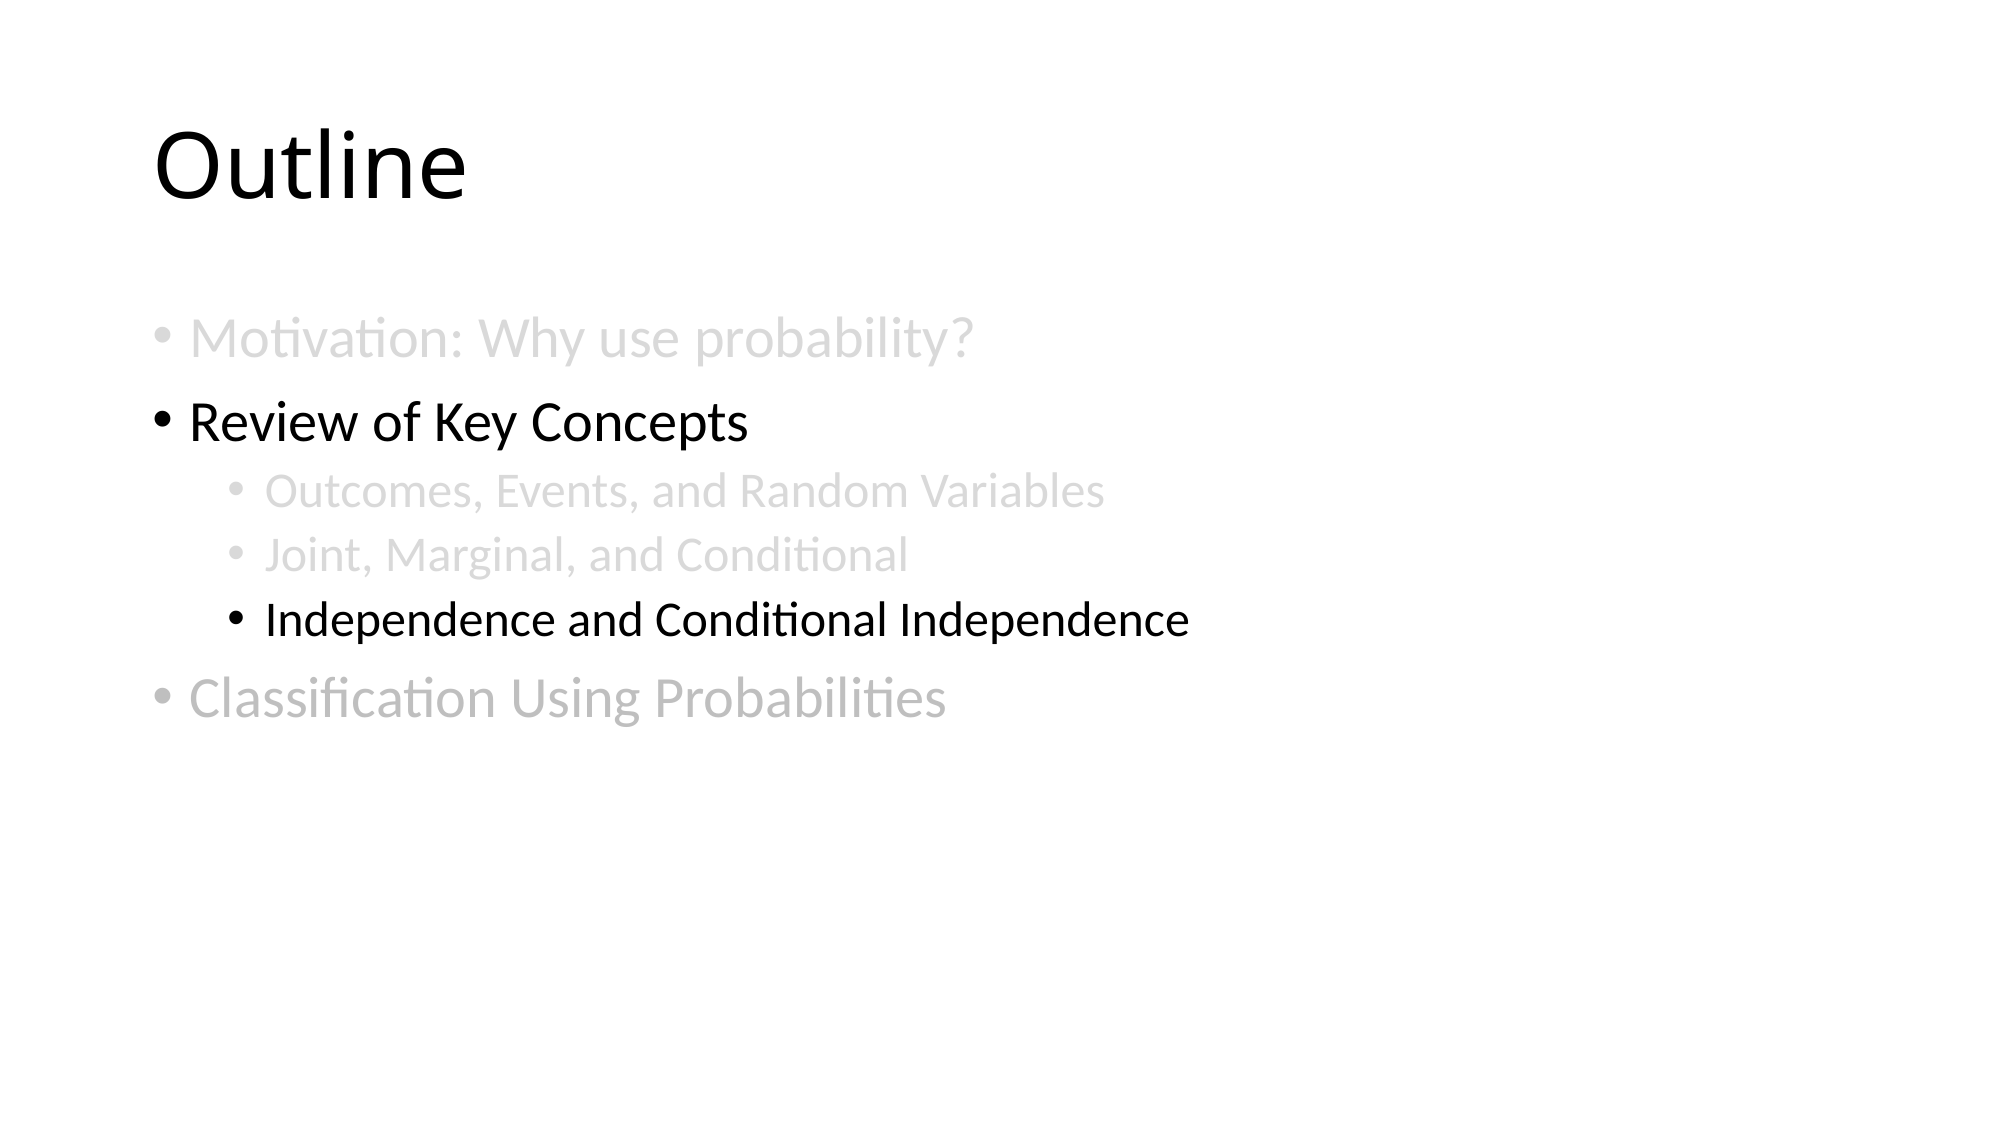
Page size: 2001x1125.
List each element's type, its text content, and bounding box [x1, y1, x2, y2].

list Motivation: Why use probability? Review of Key Concepts Outcomes, Events, and Random Variables Joint, Marginal, and Conditional Independence and Conditional Independence Classification Using Probabilities [137, 299, 1863, 1014]
title Outline [137, 59, 1863, 278]
